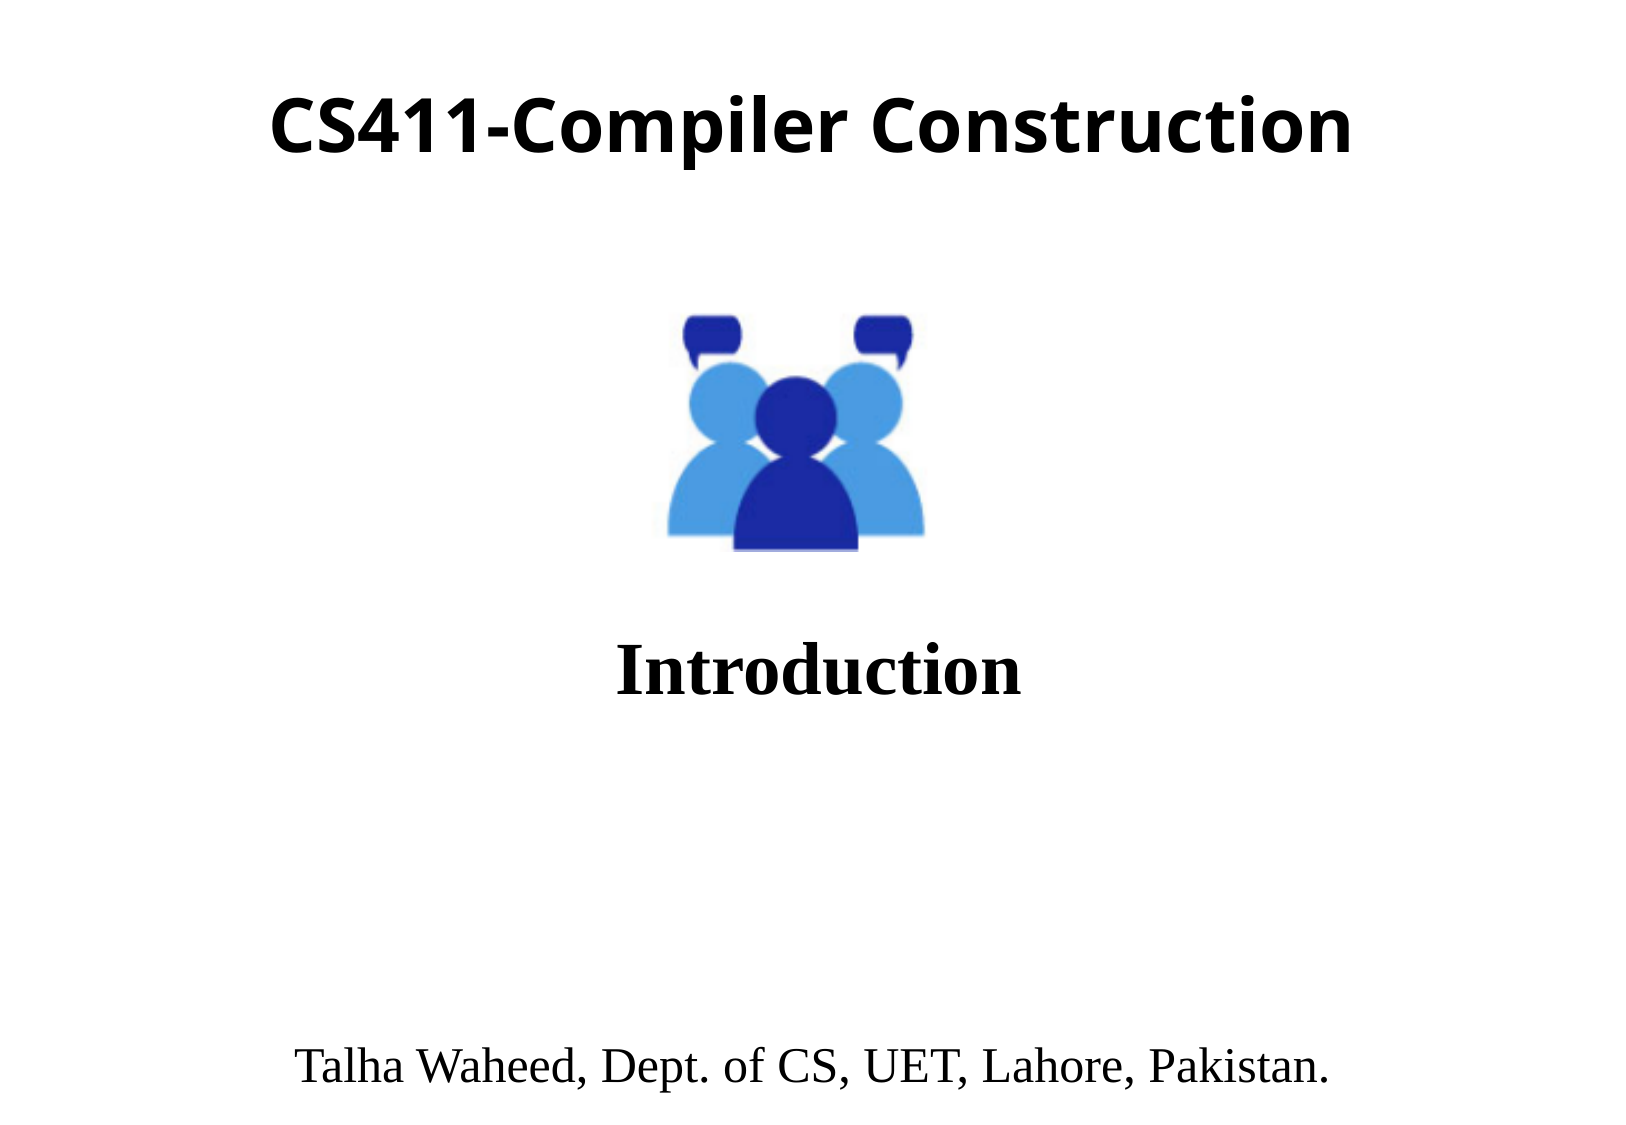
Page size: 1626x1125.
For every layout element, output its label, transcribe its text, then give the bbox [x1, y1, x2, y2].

picture [649, 303, 941, 552]
title CS411-Compiler Construction [202, 62, 1422, 175]
subtitle Talha Waheed, Dept. of CS, UET, Lahore, Pakistan. [203, 1025, 1422, 1125]
text_box Introduction [312, 612, 1325, 718]
